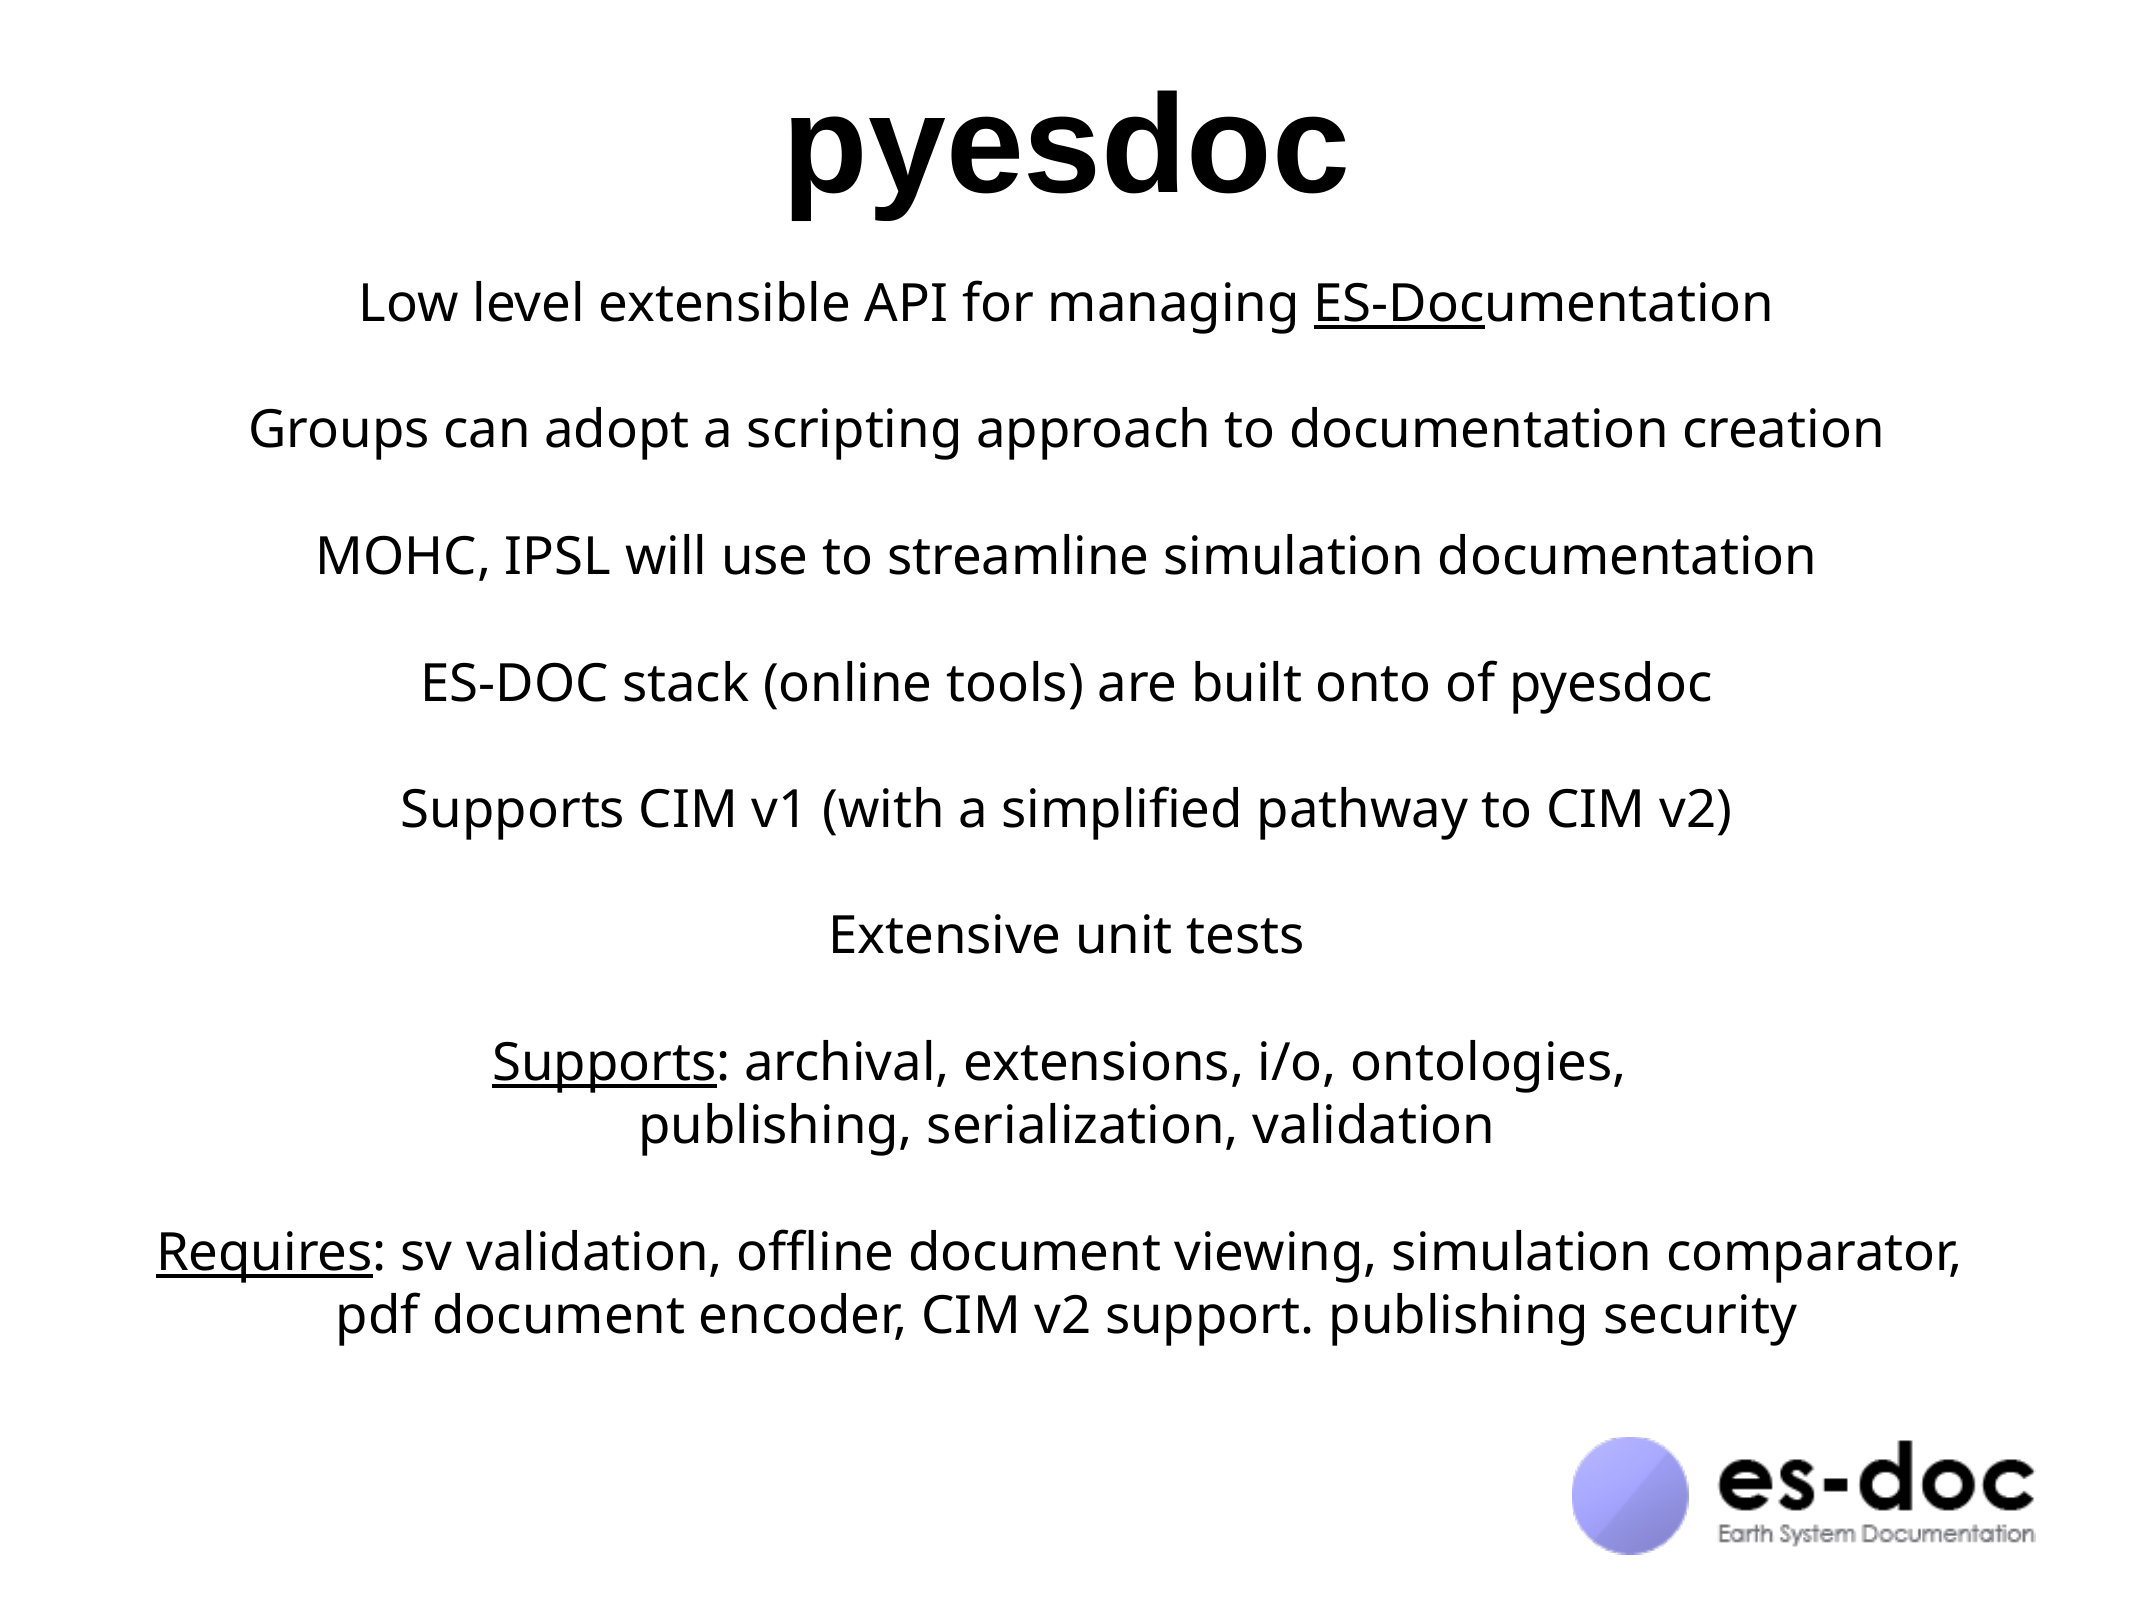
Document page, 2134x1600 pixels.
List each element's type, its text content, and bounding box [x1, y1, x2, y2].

picture [1572, 1437, 2036, 1555]
list Low level extensible API for managing ES-Documentation Groups can adopt a scripting approach to documentation creation MOHC, IPSL will use to streamline simulation documentation ES-DOC stack (online tools) are built onto of pyesdoc Supports CIM v1 (with a simplified pathway to CIM v2) Extensive unit tests Supports: archival, extensions, i/o, ontologies, publishing, serialization, validation Requires: sv validation, offline document viewing, simulation comparator, pdf document encoder, CIM v2 support. publishing security [43, 268, 2090, 1355]
title pyesdoc [207, 34, 1926, 222]
